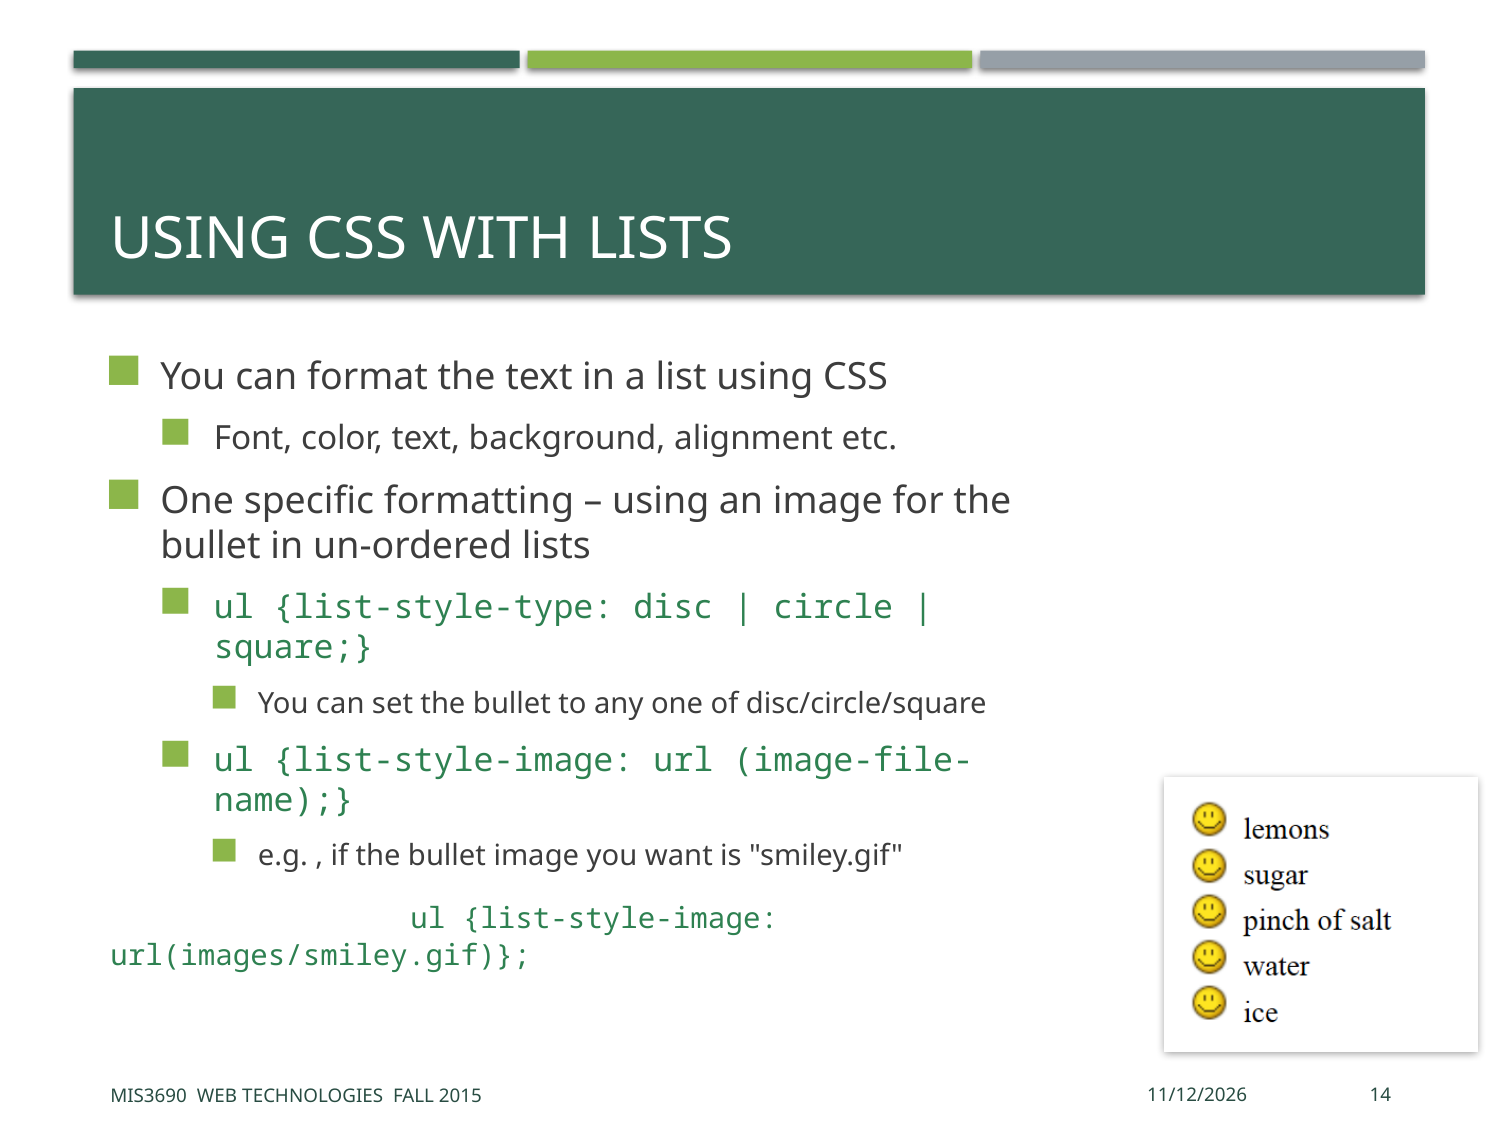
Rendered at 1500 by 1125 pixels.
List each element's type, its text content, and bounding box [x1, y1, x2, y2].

footer MIS3690 Web Technologies Fall 2015 [95, 1064, 895, 1125]
list You can format the text in a list using CSS Font, color, text, background, alignment etc. One specific formatting – using an image for the bullet in un-ordered lists ul {list-style-type: disc | circle | square;} You can set the bullet to any one of disc/circle/square ul {list-style-image: url (image-file-name);} e.g. , if the bullet image you want is "smiley.gif" ul {list-style-image: url(images/smiley.gif)}; [95, 344, 1071, 1038]
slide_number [911, 1065, 1262, 1125]
slide_number 14 [1279, 1065, 1406, 1125]
title Using CSS with Lists [95, 99, 1406, 278]
picture [1178, 790, 1465, 1038]
